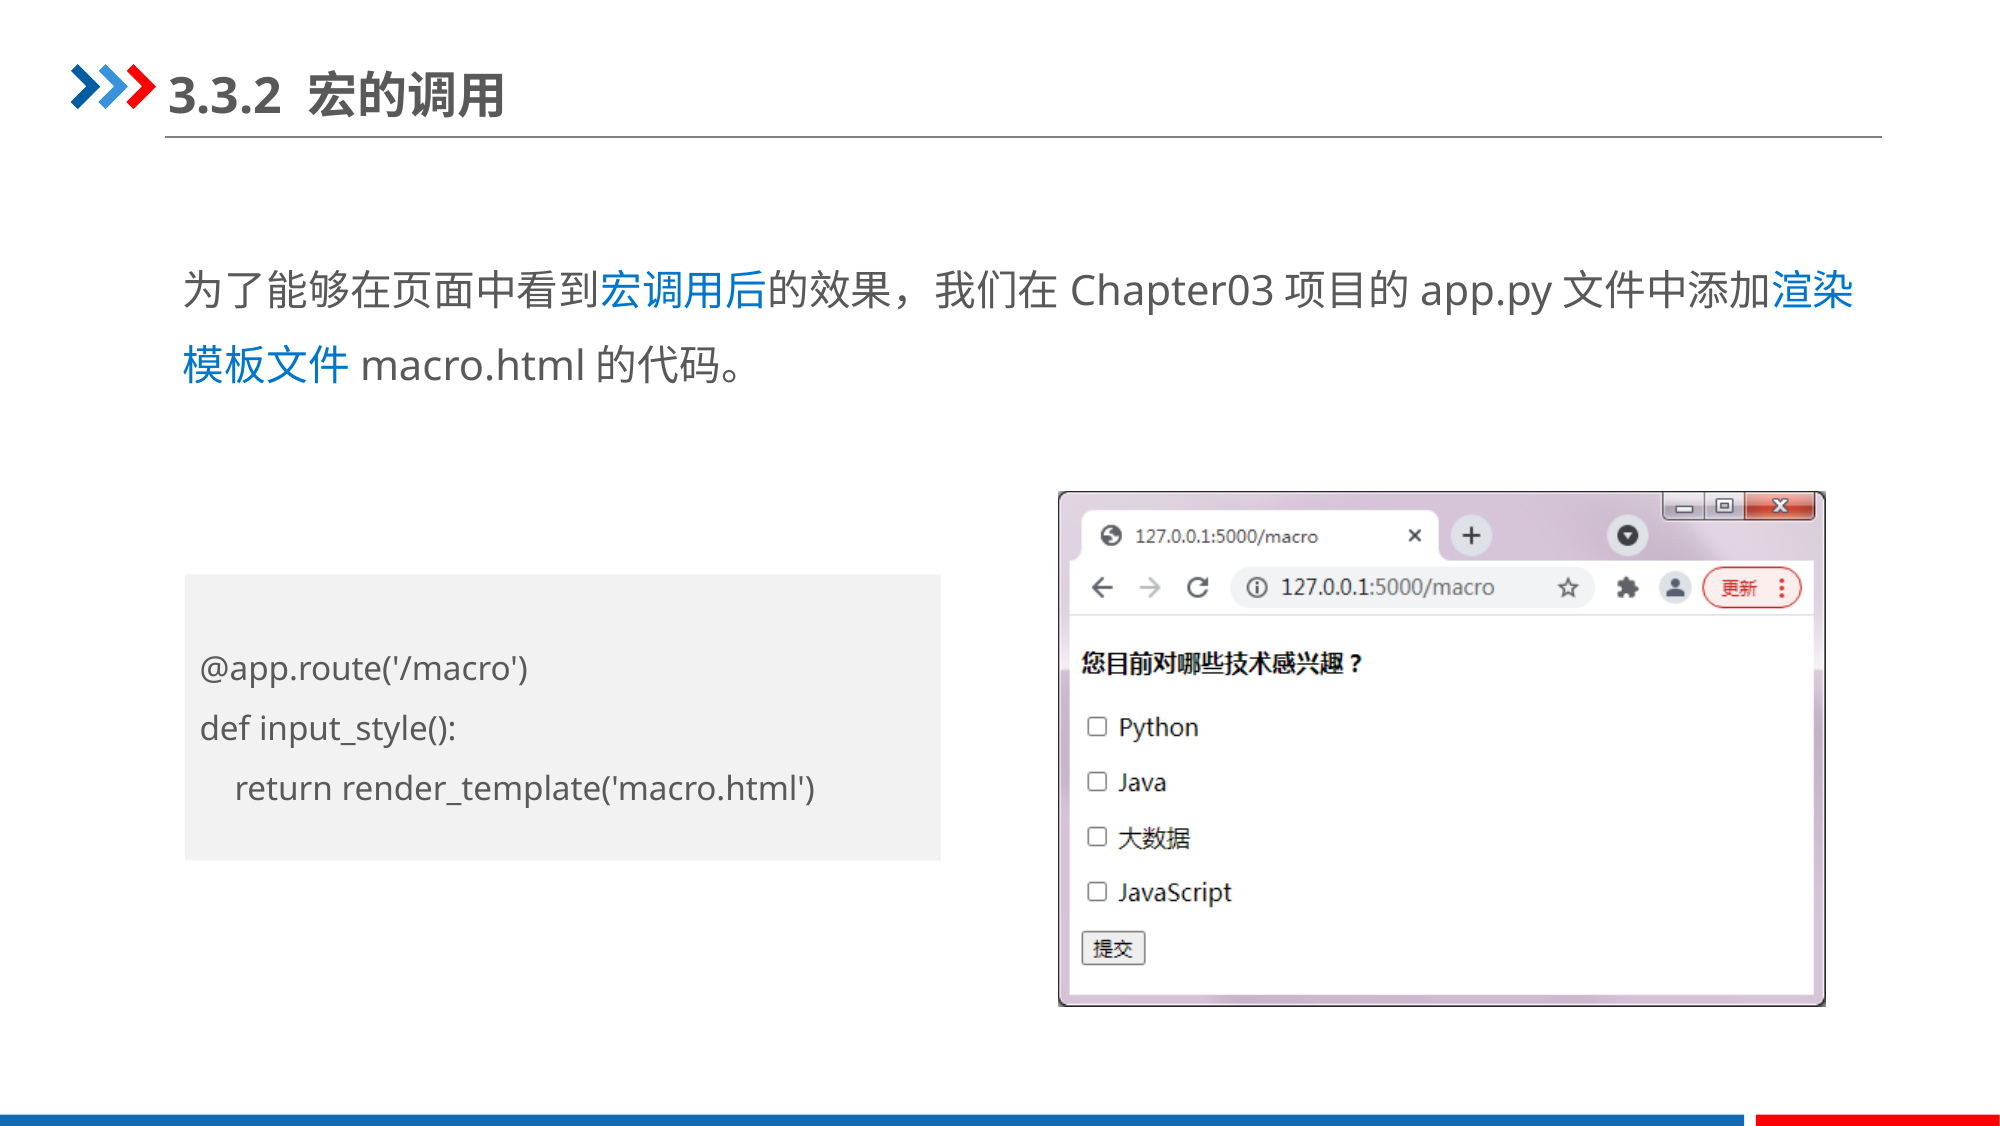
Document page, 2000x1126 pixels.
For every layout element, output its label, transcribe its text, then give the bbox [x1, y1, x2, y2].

picture [1058, 491, 1826, 1007]
text_box 为了能够在页面中看到宏调用后的效果，我们在Chapter03项目的app.py文件中添加渲染模板文件macro.html的代码。 [168, 231, 1874, 397]
text_box 3.3.2 宏的调用 [168, 51, 808, 135]
text_box @app.route('/macro') def input_style(): return render_template('macro.html') [183, 572, 943, 862]
